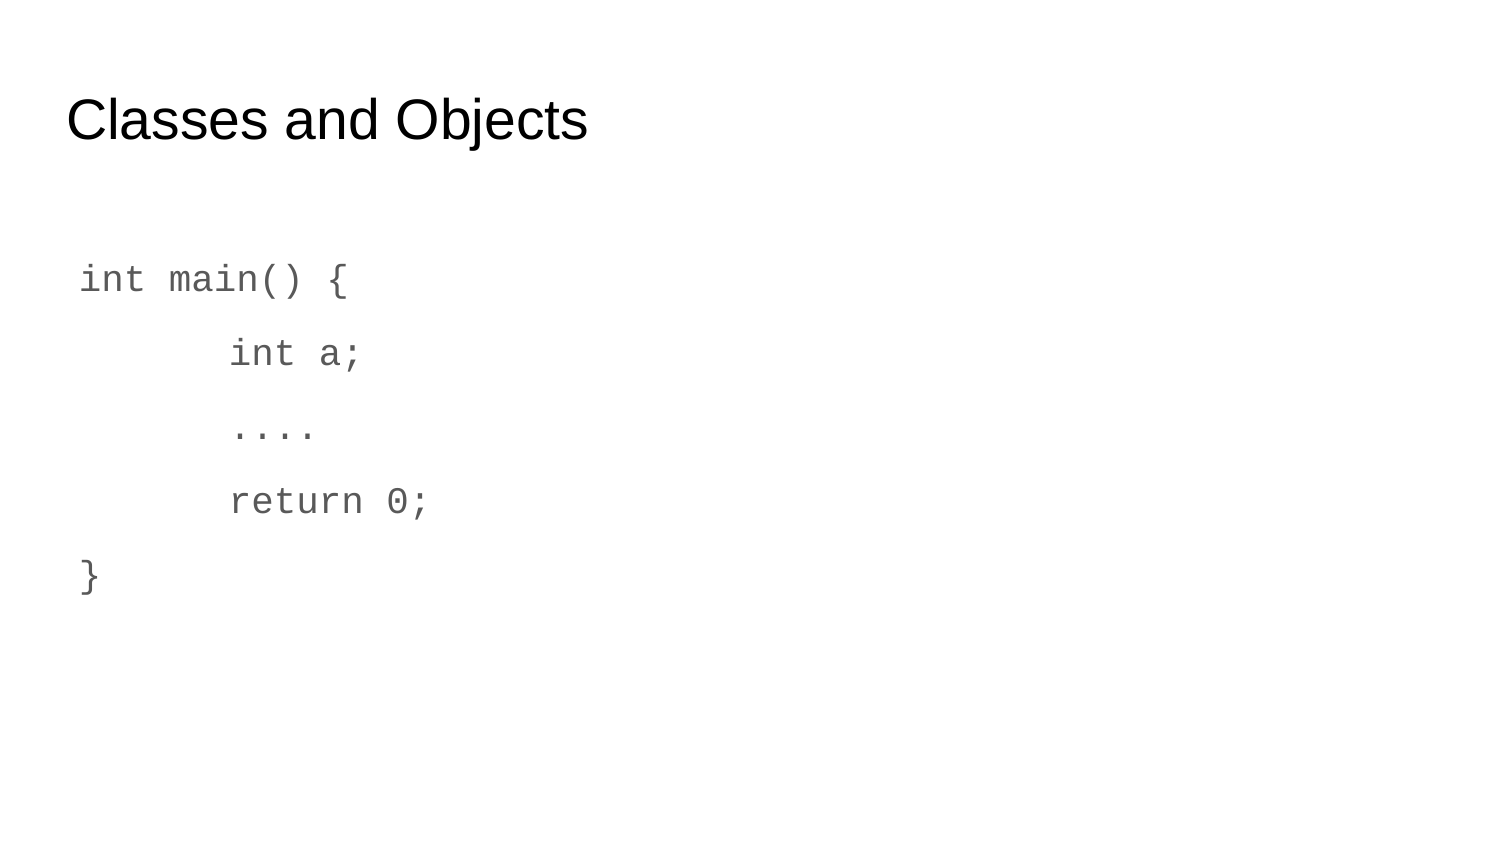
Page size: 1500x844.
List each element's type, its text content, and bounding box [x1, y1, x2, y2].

title Classes and Objects [51, 72, 1449, 167]
list int main() { int a; .... return 0; } [63, 239, 547, 800]
